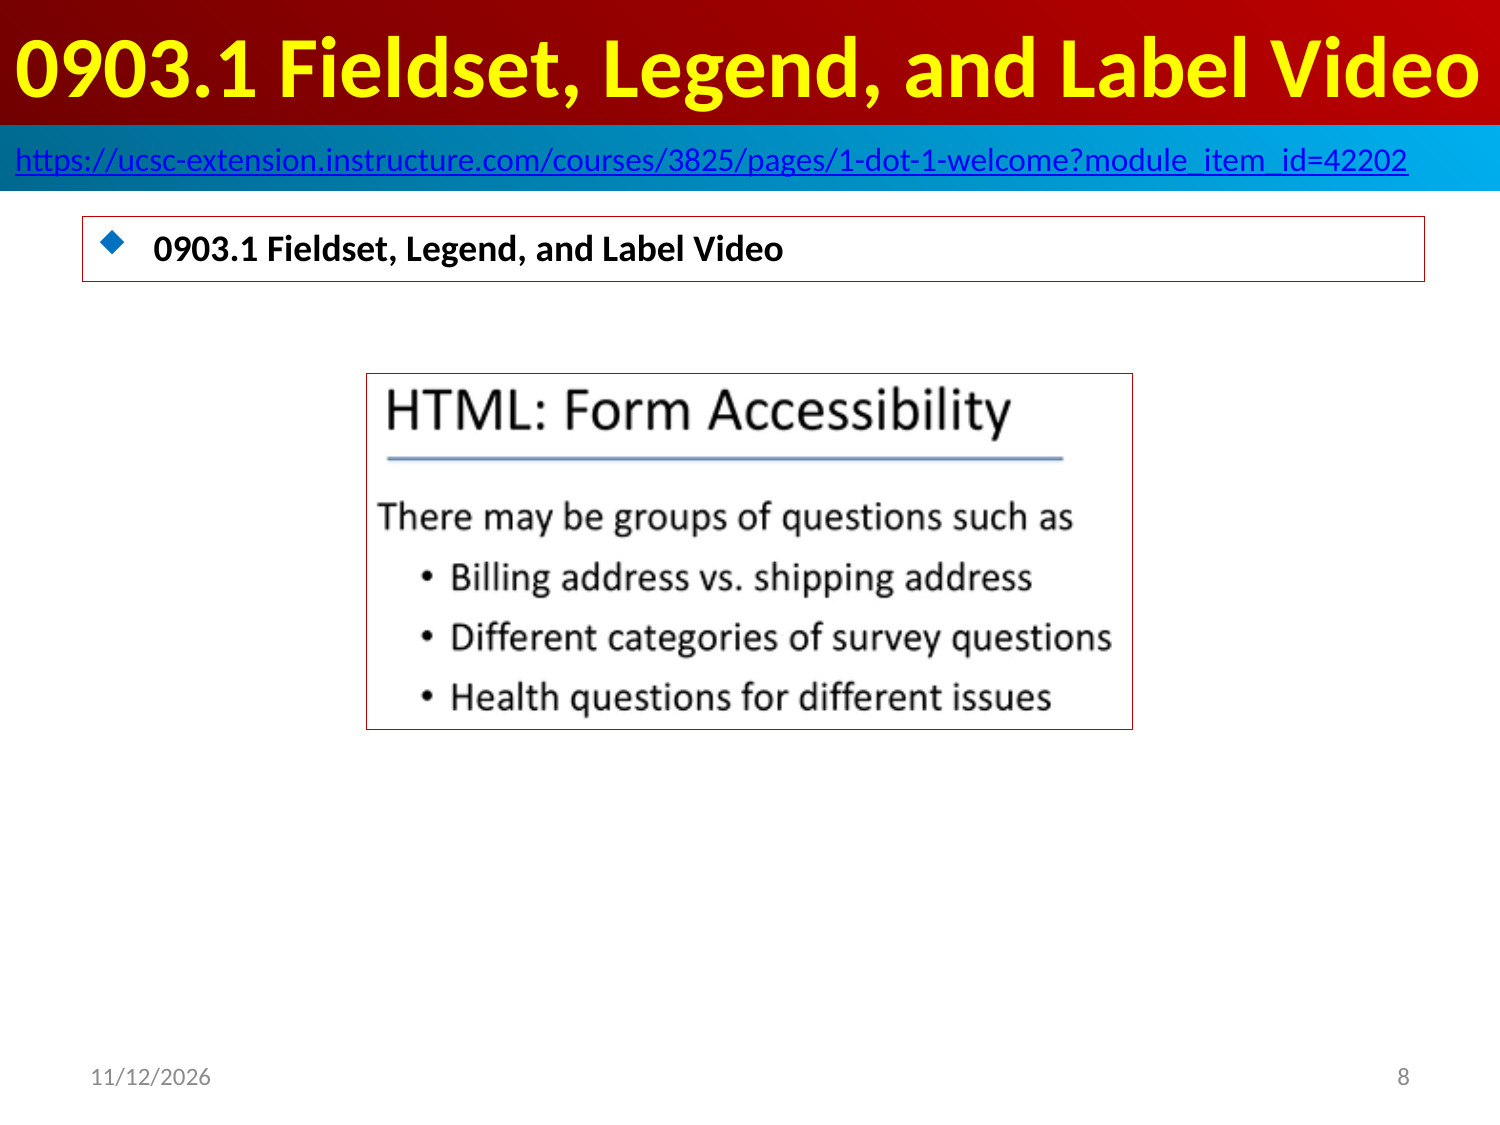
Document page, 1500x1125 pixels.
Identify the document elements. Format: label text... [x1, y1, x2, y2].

slide_number 8 [1074, 1042, 1425, 1109]
subtitle 0903.1 Fieldset, Legend, and Label Video [82, 216, 1425, 282]
text_box [119, 52, 183, 109]
text_box https://ucsc-extension.instructure.com/courses/3825/pages/1-dot-1-welcome?module_item_id=42202 [0, 125, 1500, 191]
picture [366, 372, 1134, 730]
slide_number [75, 1042, 425, 1109]
title 0903.1 Fieldset, Legend, and Label Video [0, 0, 1500, 125]
